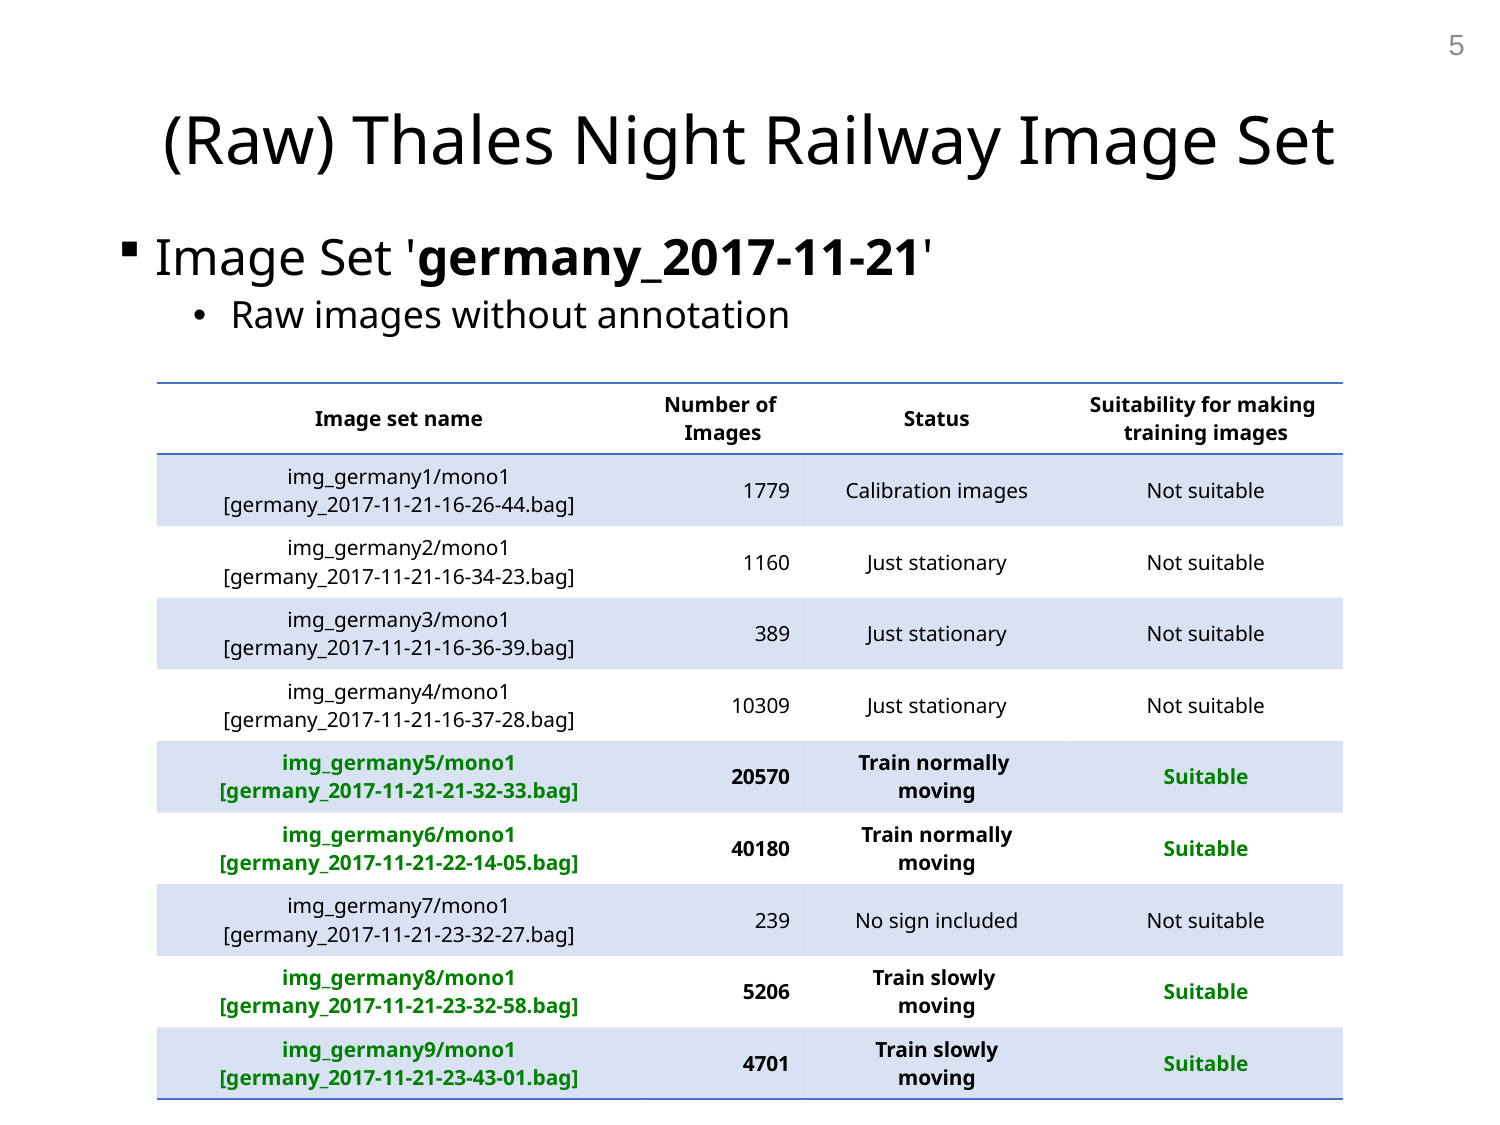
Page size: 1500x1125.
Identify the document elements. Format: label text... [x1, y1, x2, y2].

table_cell img_germany3/mono1 [germany_2017-11-21-16-36-39.bag] [157, 598, 641, 669]
table_cell Calibration images [805, 455, 1069, 526]
table_cell img_germany1/mono1 [germany_2017-11-21-16-26-44.bag] [157, 455, 641, 526]
table_cell img_germany6/mono1 [germany_2017-11-21-22-14-05.bag] [157, 813, 641, 884]
table_cell Suitable [1069, 813, 1343, 884]
table_cell 40180 [641, 813, 805, 884]
list Image Set 'germany_2017-11-21' Raw images without annotation [103, 224, 1397, 371]
table_header Status [805, 384, 1069, 453]
table_cell img_germany2/mono1 [germany_2017-11-21-16-34-23.bag] [157, 526, 641, 598]
table_cell img_germany9/mono1 [germany_2017-11-21-23-43-01.bag] [157, 1027, 641, 1098]
table_header Image set name [157, 384, 641, 453]
table_cell Just stationary [805, 598, 1069, 669]
table_cell 239 [641, 884, 805, 956]
table_cell Train normally moving [805, 813, 1069, 884]
table_cell 10309 [641, 669, 805, 741]
slide_number 5 [1142, 14, 1480, 75]
table_cell img_germany7/mono1 [germany_2017-11-21-23-32-27.bag] [157, 884, 641, 956]
table_cell 1779 [641, 455, 805, 526]
table_cell 389 [641, 598, 805, 669]
table_cell 20570 [641, 741, 805, 813]
table_cell Not suitable [1069, 884, 1343, 956]
table_cell Suitable [1069, 956, 1343, 1027]
table_cell Train normally moving [805, 741, 1069, 813]
table_cell Just stationary [805, 526, 1069, 598]
table_cell Suitable [1069, 741, 1343, 813]
table_cell img_germany8/mono1 [germany_2017-11-21-23-32-58.bag] [157, 956, 641, 1027]
table_cell 1160 [641, 526, 805, 598]
table_cell img_germany4/mono1 [germany_2017-11-21-16-37-28.bag] [157, 669, 641, 741]
table_cell No sign included [805, 884, 1069, 956]
title (Raw) Thales Night Railway Image Set [0, 92, 1500, 193]
table_cell 5206 [641, 956, 805, 1027]
table_cell Not suitable [1069, 526, 1343, 598]
table_cell Just stationary [805, 669, 1069, 741]
table_cell img_germany5/mono1 [germany_2017-11-21-21-32-33.bag] [157, 741, 641, 813]
table_header Number of Images [641, 384, 805, 453]
table_cell Not suitable [1069, 598, 1343, 669]
table_cell Suitable [1069, 1027, 1343, 1098]
table_cell Train slowly moving [805, 1027, 1069, 1098]
table_cell Not suitable [1069, 455, 1343, 526]
table_cell Train slowly moving [805, 956, 1069, 1027]
table_cell 4701 [641, 1027, 805, 1098]
table_header Suitability for making training images [1069, 384, 1343, 453]
table_cell Not suitable [1069, 669, 1343, 741]
